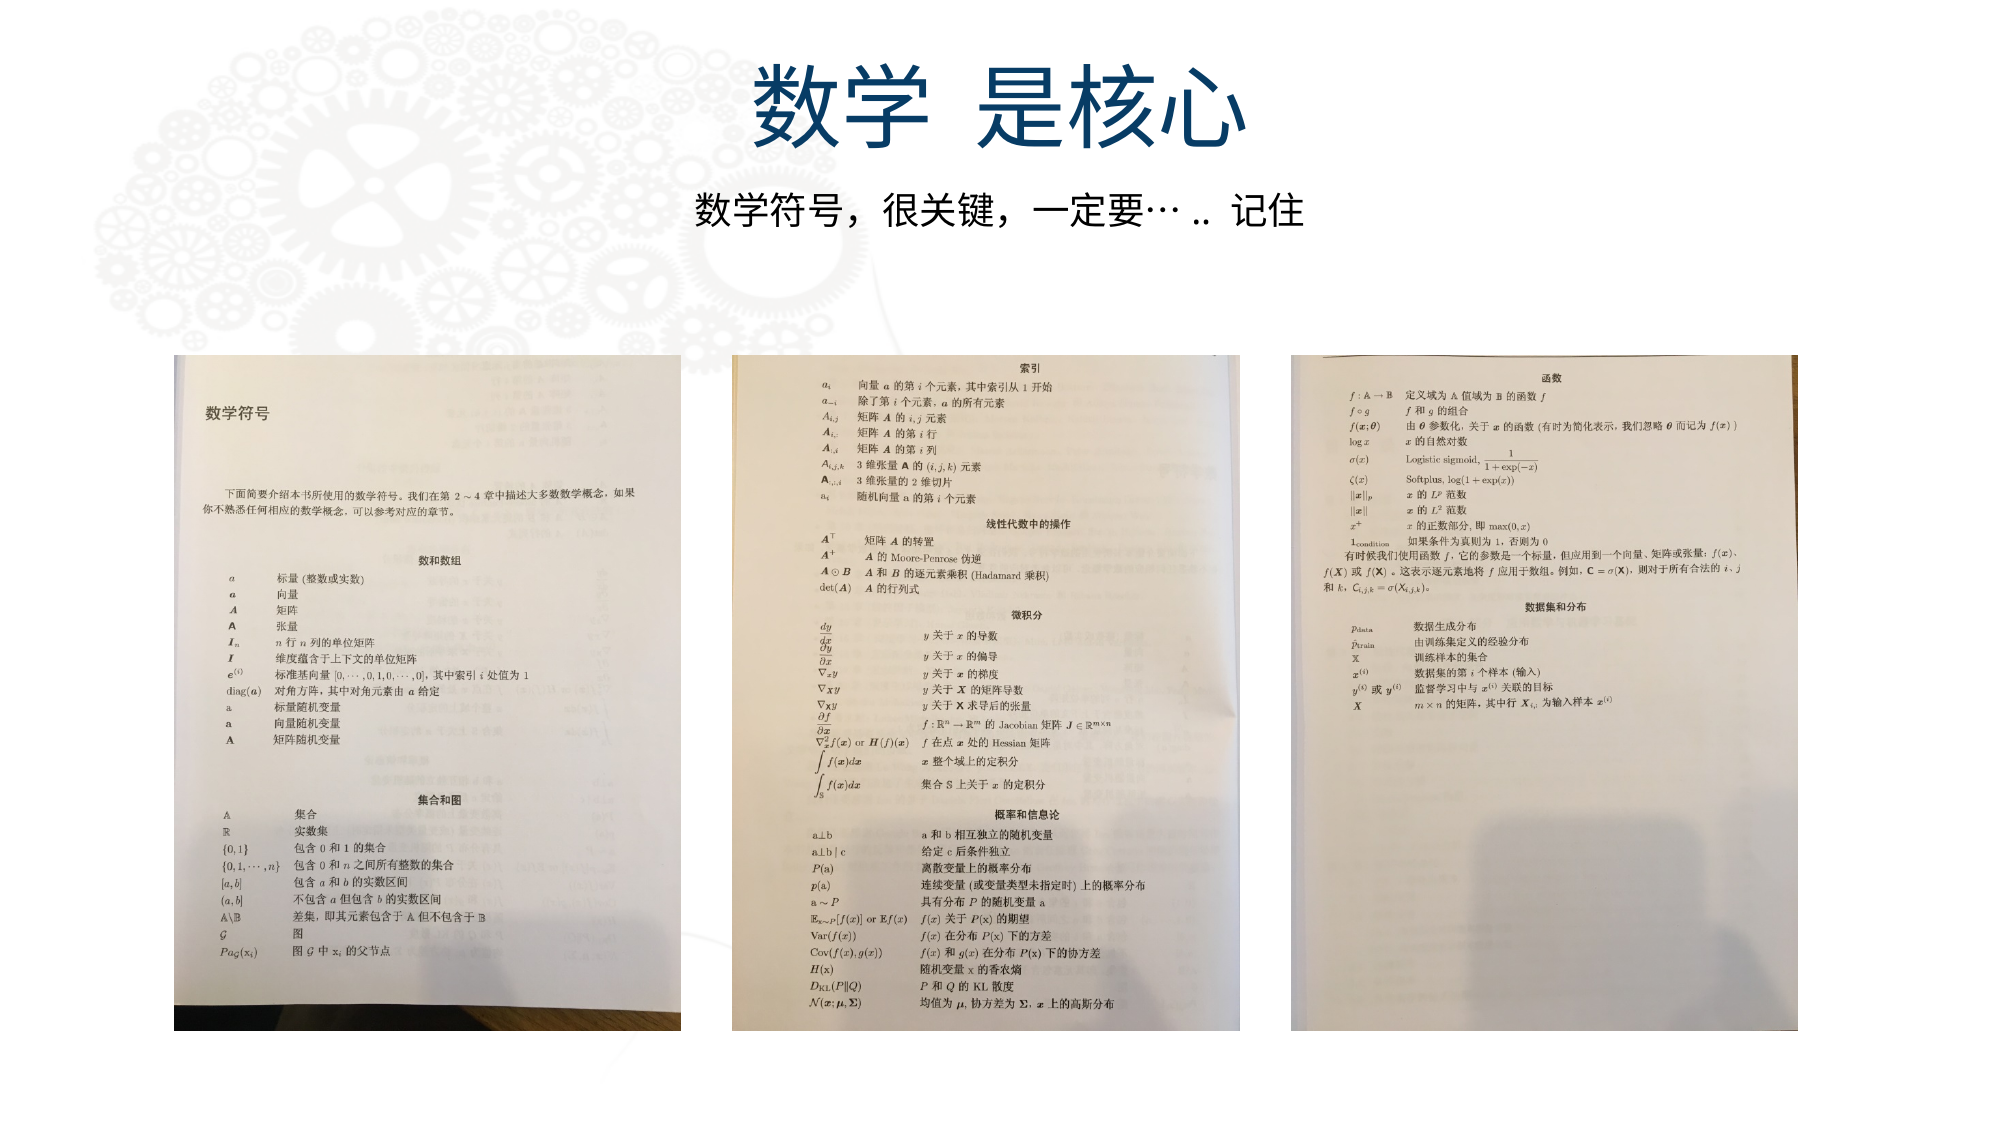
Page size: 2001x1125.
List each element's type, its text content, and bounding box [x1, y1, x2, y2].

picture [174, 355, 681, 1032]
text_box 数学符号，很关键，一定要….. 记住 [202, 187, 1797, 233]
text_box 数学 是核心 [548, 42, 1452, 167]
picture [732, 355, 1240, 1032]
picture [1291, 355, 1798, 1032]
